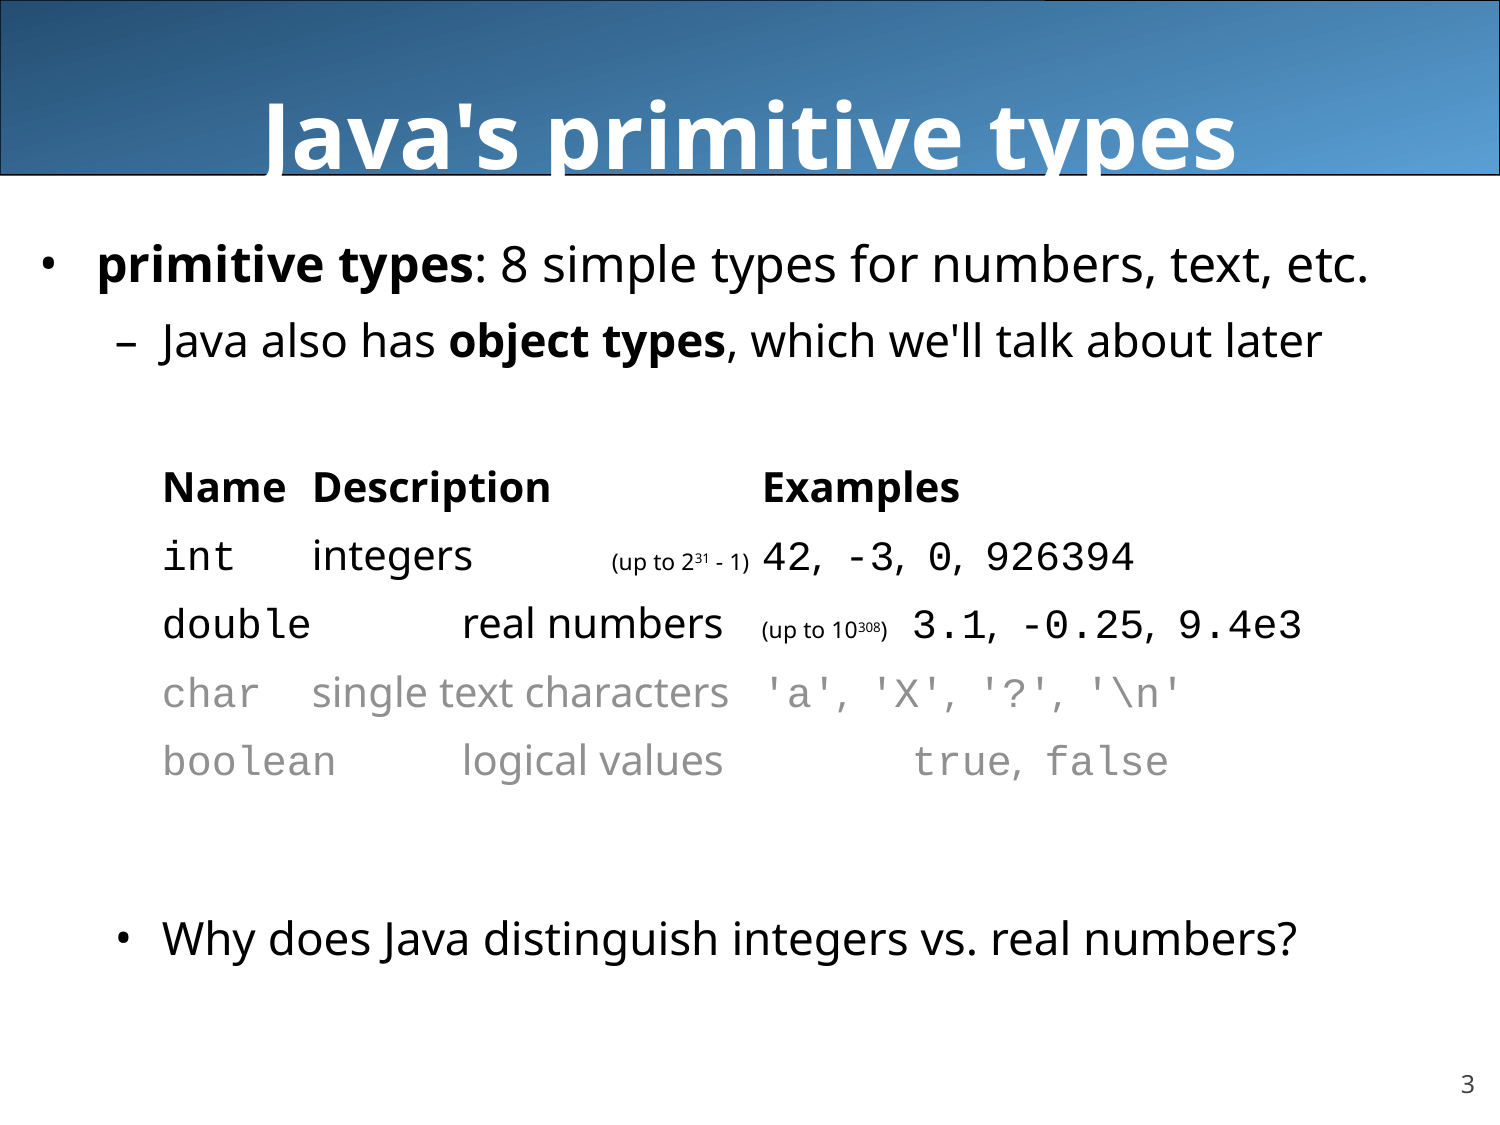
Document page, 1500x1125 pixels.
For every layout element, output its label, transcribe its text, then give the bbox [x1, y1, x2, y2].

title Java's primitive types [75, 0, 1425, 188]
list primitive types: 8 simple types for numbers, text, etc. Java also has object types, which we'll talk about later Name Description Examples int integers (up to 231 - 1) 42, -3, 0, 926394 double real numbers (up to 10308) 3.1, -0.25, 9.4e3 char single text characters 'a', 'X', '?', '\n' boolean logical values true, false Why does Java distinguish integers vs. real numbers? [24, 212, 1500, 1063]
